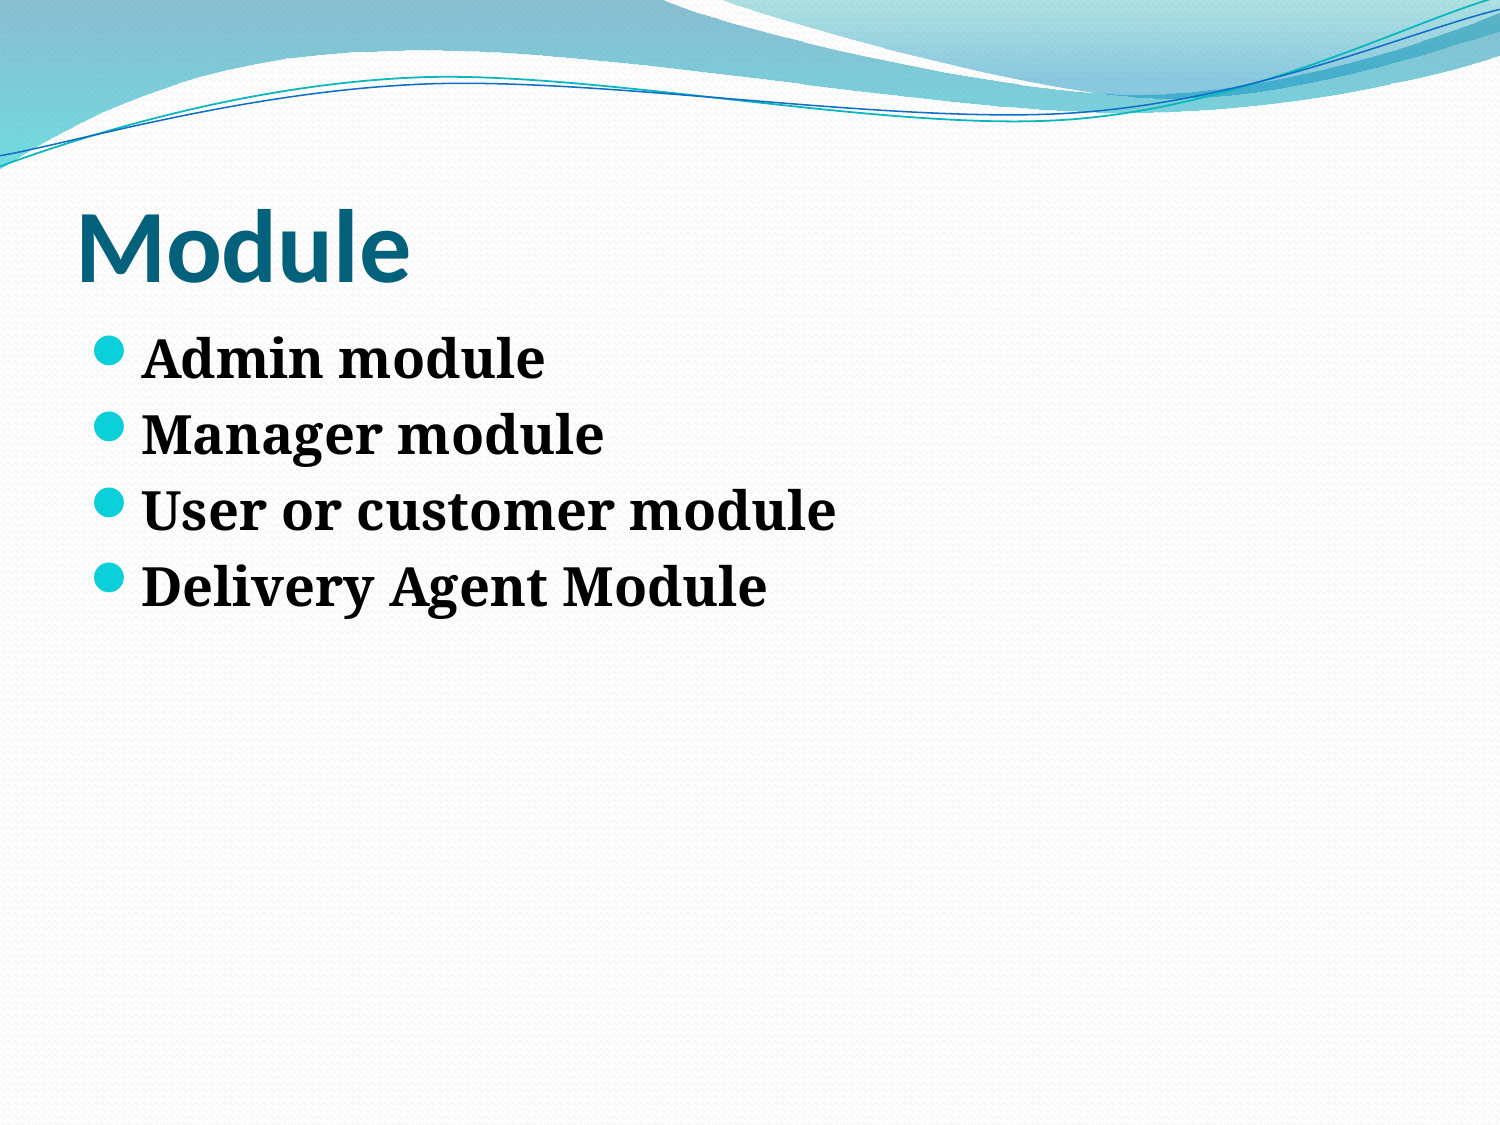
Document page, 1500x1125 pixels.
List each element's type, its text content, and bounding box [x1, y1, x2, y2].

list Admin module Manager module User or customer module Delivery Agent Module [75, 317, 1425, 1038]
title Module [75, 115, 1425, 303]
